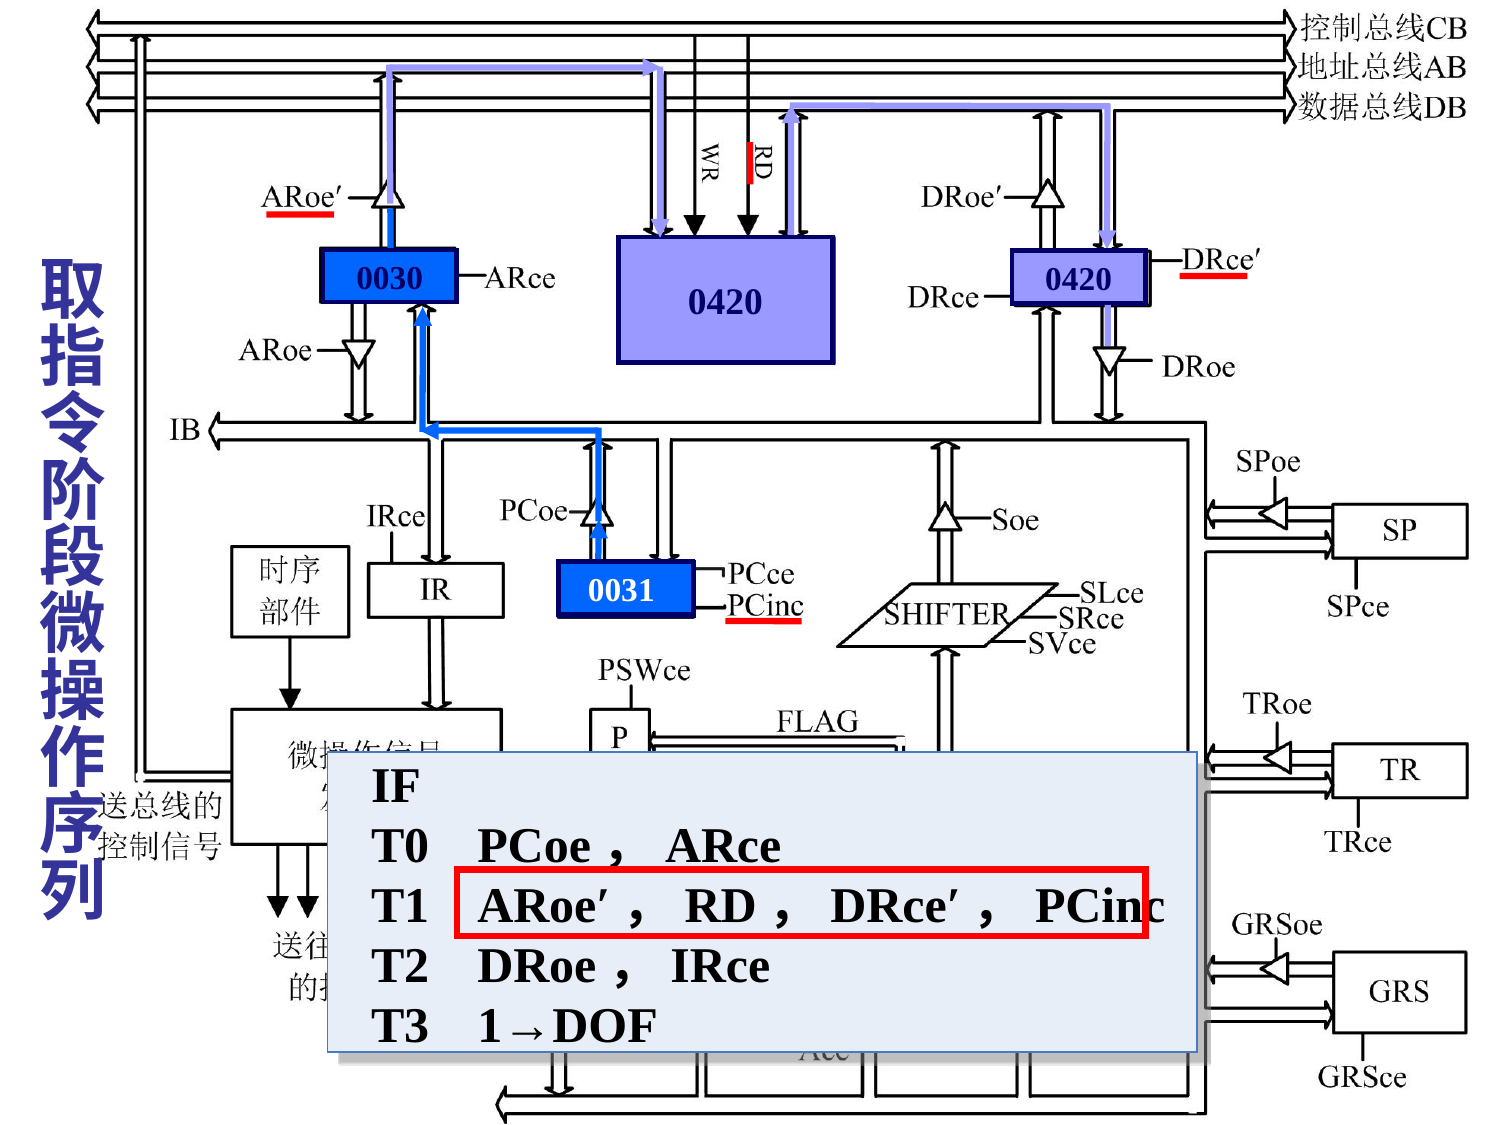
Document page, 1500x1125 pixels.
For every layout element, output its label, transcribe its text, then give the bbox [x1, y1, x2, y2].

text_box [1100, 103, 1114, 250]
text_box 0420 [618, 236, 833, 363]
text_box [416, 307, 429, 432]
text_box [456, 869, 1146, 937]
text_box [339, 764, 1206, 1063]
text_box [390, 61, 659, 74]
text_box [653, 66, 667, 238]
text_box 0420 [1011, 250, 1146, 304]
text_box 0030 [323, 249, 457, 302]
text_box [784, 106, 798, 236]
text_box [592, 519, 605, 561]
slide_number [1142, 1054, 1493, 1122]
text_box 0031 [558, 561, 694, 615]
text_box [419, 424, 599, 437]
picture [85, 5, 1469, 1124]
text_box IF T0 PCoe，ARce T1 ARoe′，RD，DRce′，PCinc T2 DRoe，IRce T3 1→DOF [327, 751, 1197, 1053]
title 取指令阶段微操作序列 [10, 129, 131, 1049]
